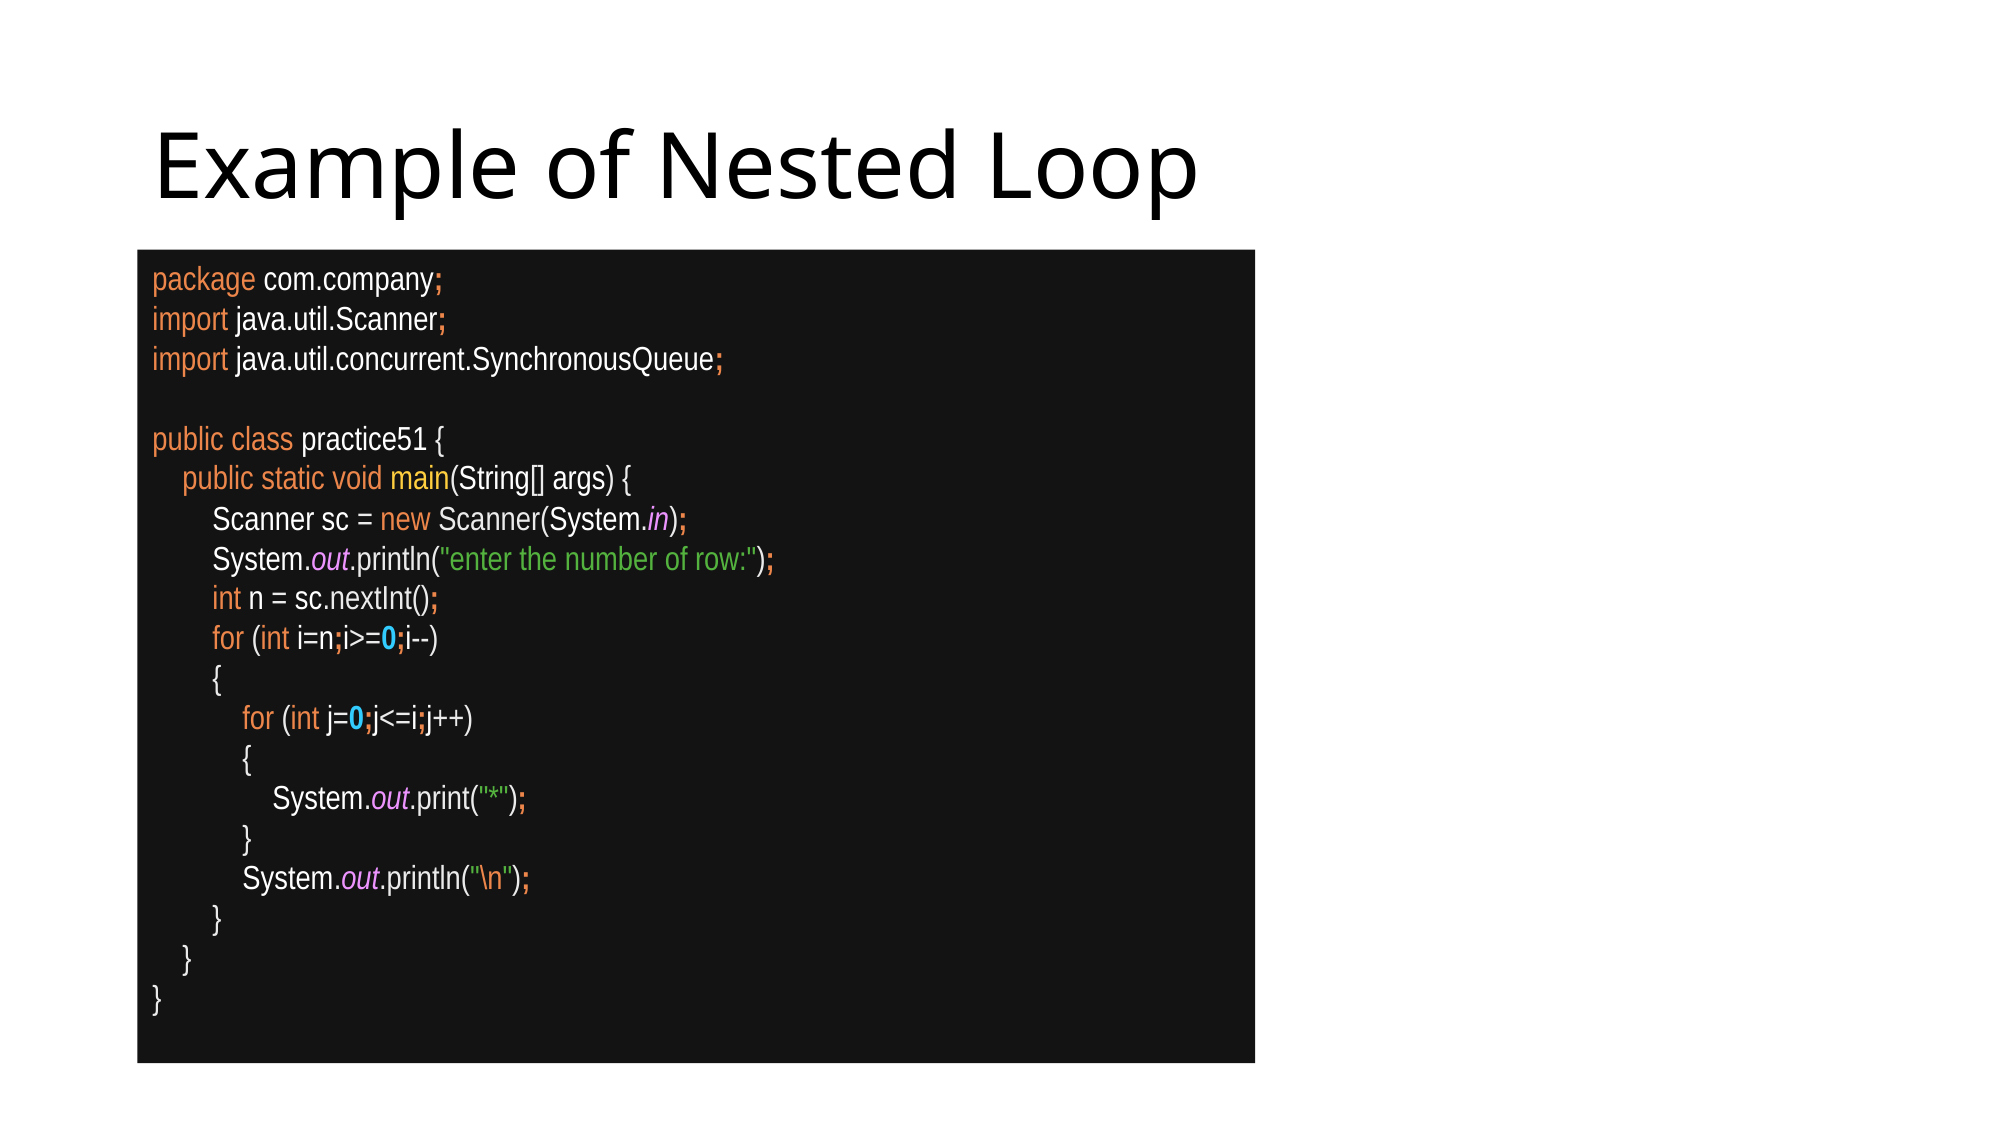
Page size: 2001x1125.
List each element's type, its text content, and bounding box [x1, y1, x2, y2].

title Example of Nested Loop [137, 59, 1863, 278]
list package com.company; import java.util.Scanner; import java.util.concurrent.SynchronousQueue; public class practice51 { public static void main(String[] args) { Scanner sc = new Scanner(System.in); System.out.println("enter the number of row:"); int n = sc.nextInt(); for (int i=n;i>=0;i--) { for (int j=0;j<=i;j++) { System.out.print("*"); } System.out.println("\n"); } } } [137, 249, 1256, 1064]
